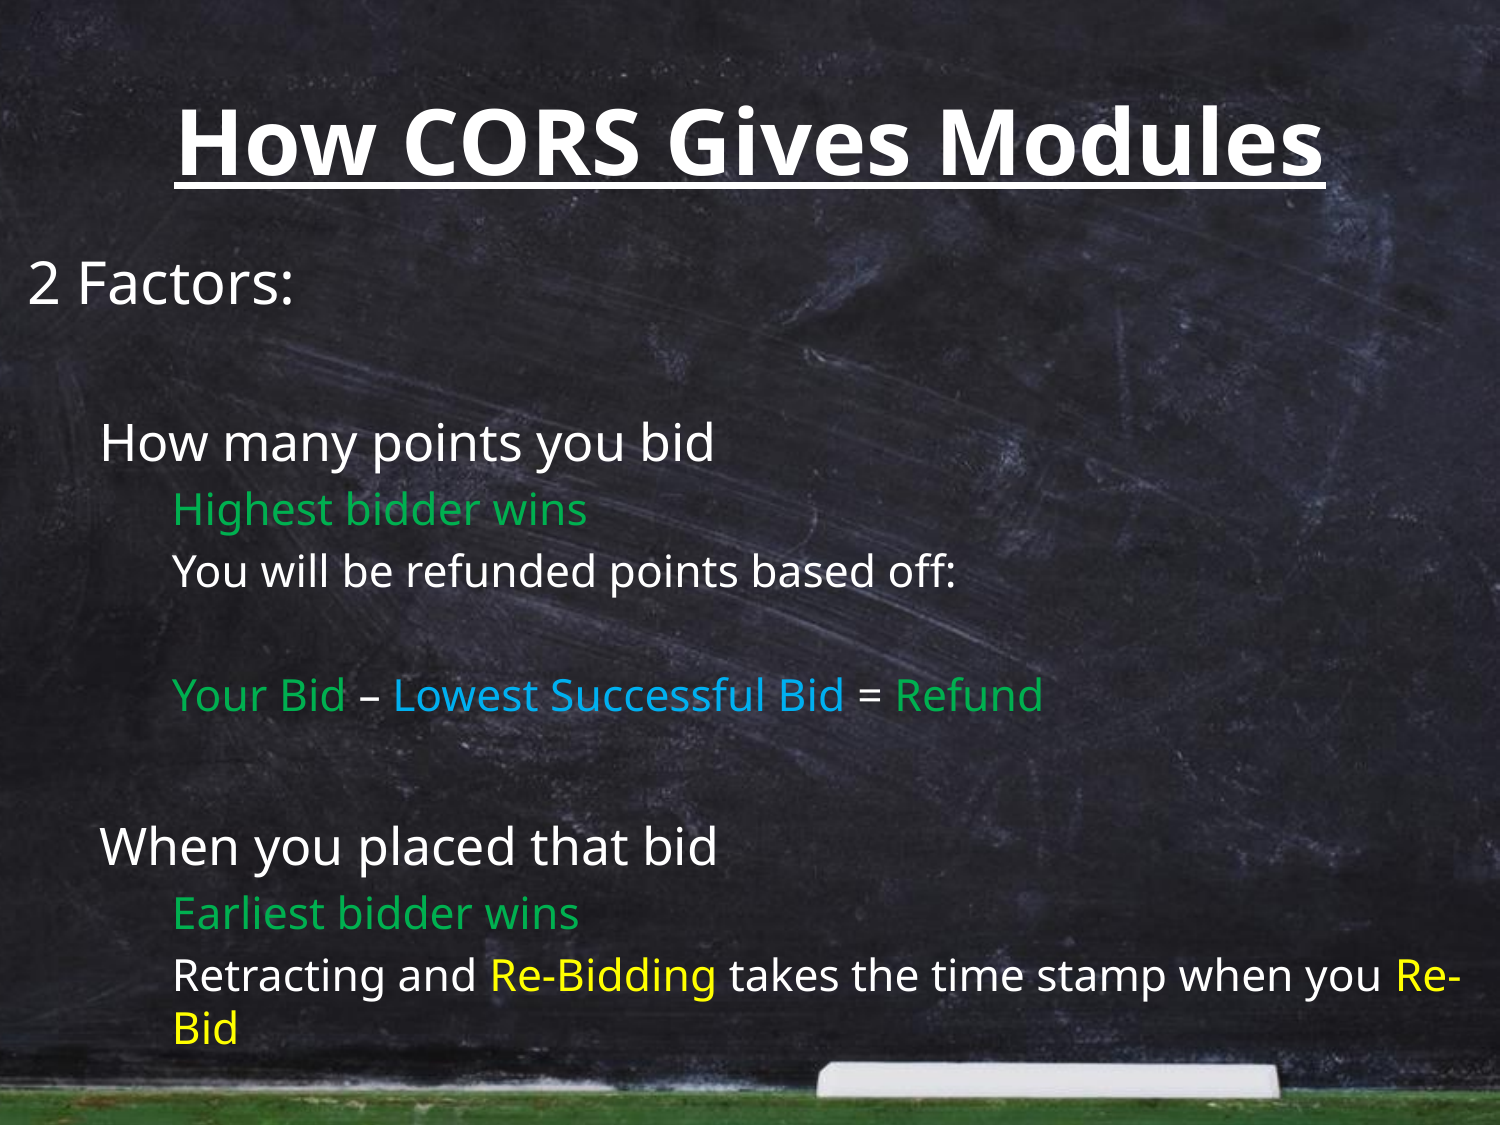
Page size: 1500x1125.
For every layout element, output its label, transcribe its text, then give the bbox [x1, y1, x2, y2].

list 2 Factors: How many points you bid Highest bidder wins You will be refunded points based off: Your Bid – Lowest Successful Bid = Refund When you placed that bid Earliest bidder wins Retracting and Re-Bidding takes the time stamp when you Re-Bid [12, 237, 1488, 1063]
picture [0, 0, 1500, 1125]
title How CORS Gives Modules [75, 45, 1425, 233]
